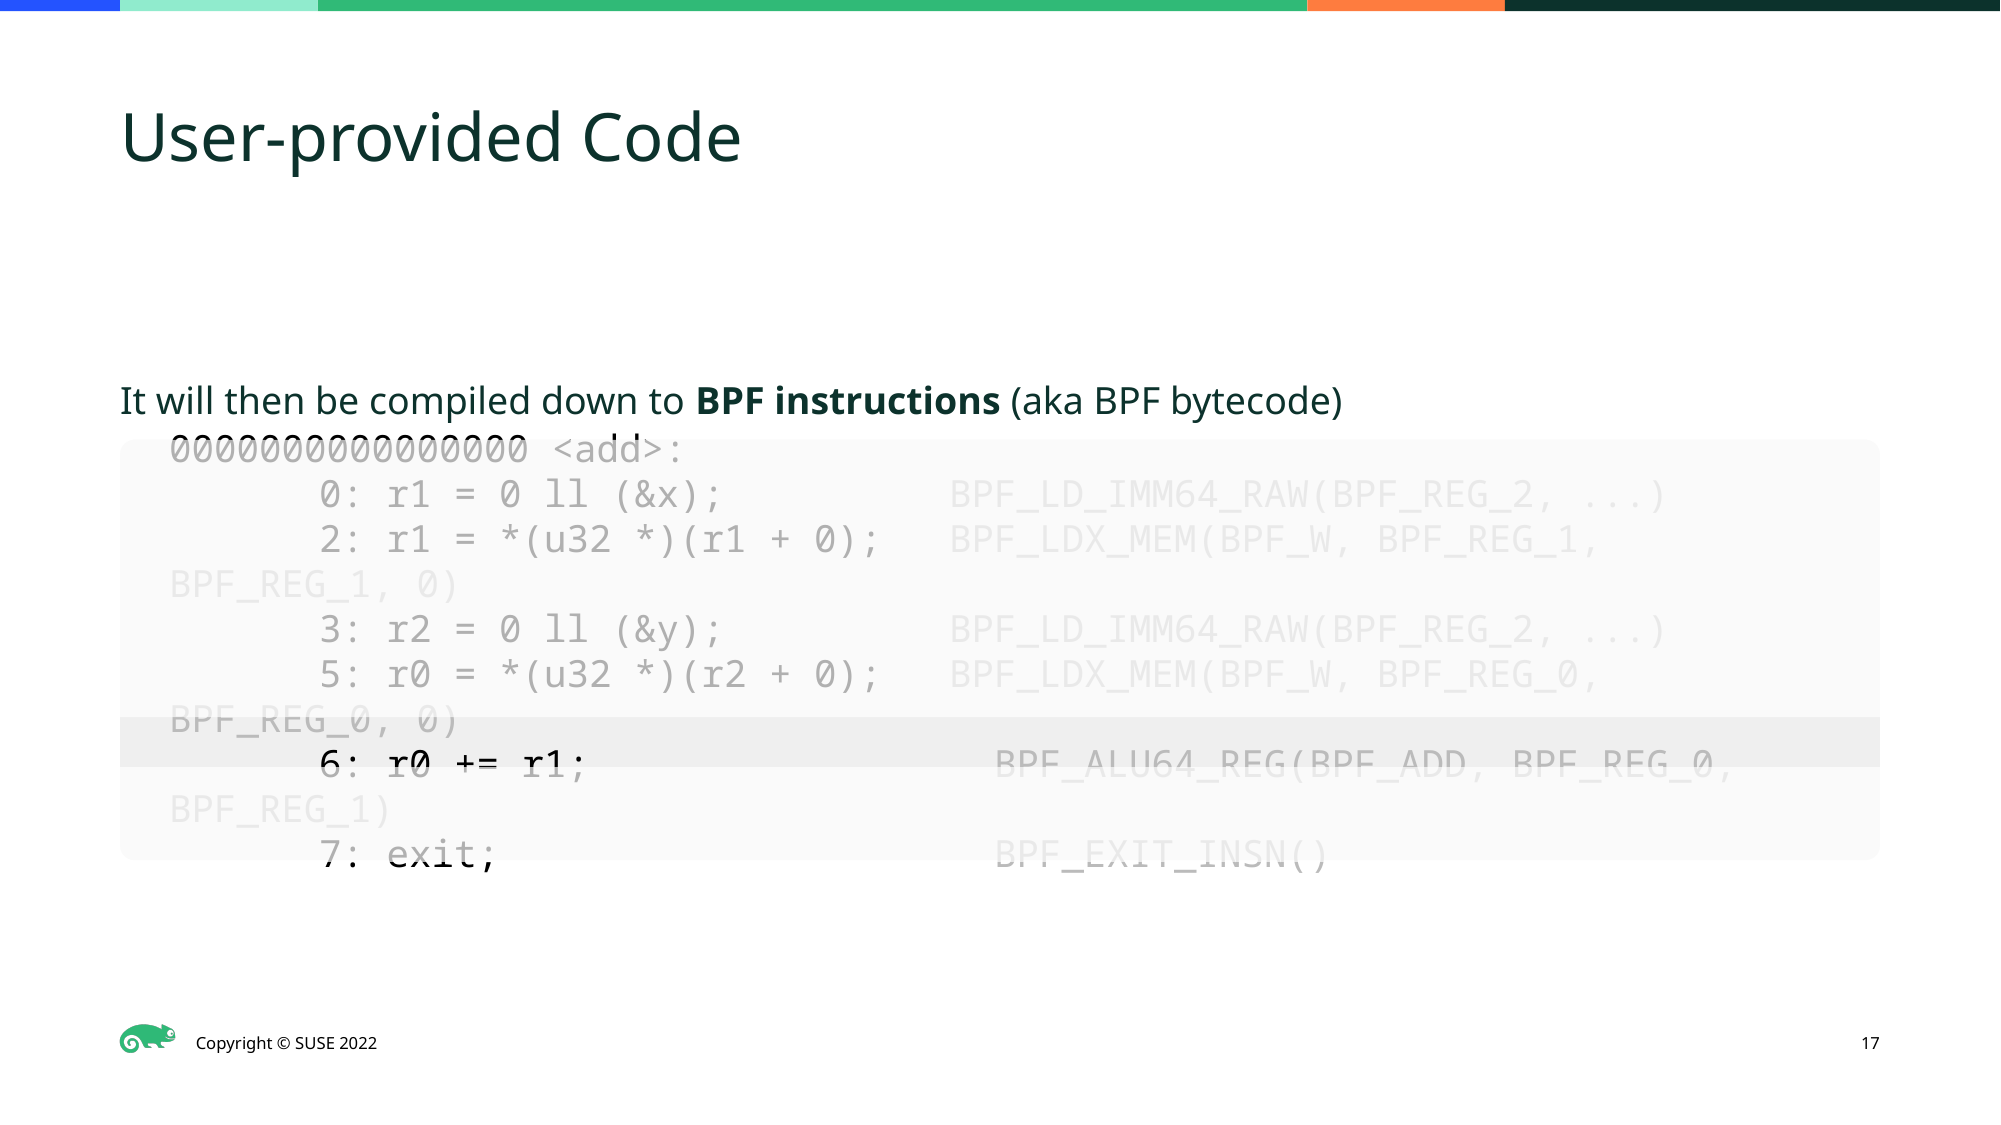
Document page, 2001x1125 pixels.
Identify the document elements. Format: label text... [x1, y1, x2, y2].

text_box [120, 767, 1880, 862]
picture [109, 1014, 186, 1059]
list It will then be compiled down to BPF instructions (aka BPF bytecode) [120, 862, 1880, 993]
title User-provided Code [120, 45, 1880, 234]
text_box [120, 439, 1880, 718]
text_box 0000000000000000 <add>: 0: r1 = 0 ll (&x); BPF_LD_IMM64_RAW(BPF_REG_2, ...) 2: r1 = *(u32 *)(r1 + 0); BPF_LDX_MEM(BPF_W, BPF_REG_1, BPF_REG_1, 0) 3: r2 = 0 ll (&y); BPF_LD_IMM64_RAW(BPF_REG_2, ...) 5: r0 = *(u32 *)(r2 + 0); BPF_LDX_MEM(BPF_W, BPF_REG_0, BPF_REG_0, 0) 6: r0 += r1; BPF_ALU64_REG(BPF_ADD, BPF_REG_0, BPF_REG_1) 7: exit; BPF_EXIT_INSN() [120, 718, 1880, 767]
list It will then be compiled down to BPF instructions (aka BPF bytecode) [120, 354, 1880, 439]
slide_number ‹#› [1832, 1032, 1880, 1125]
